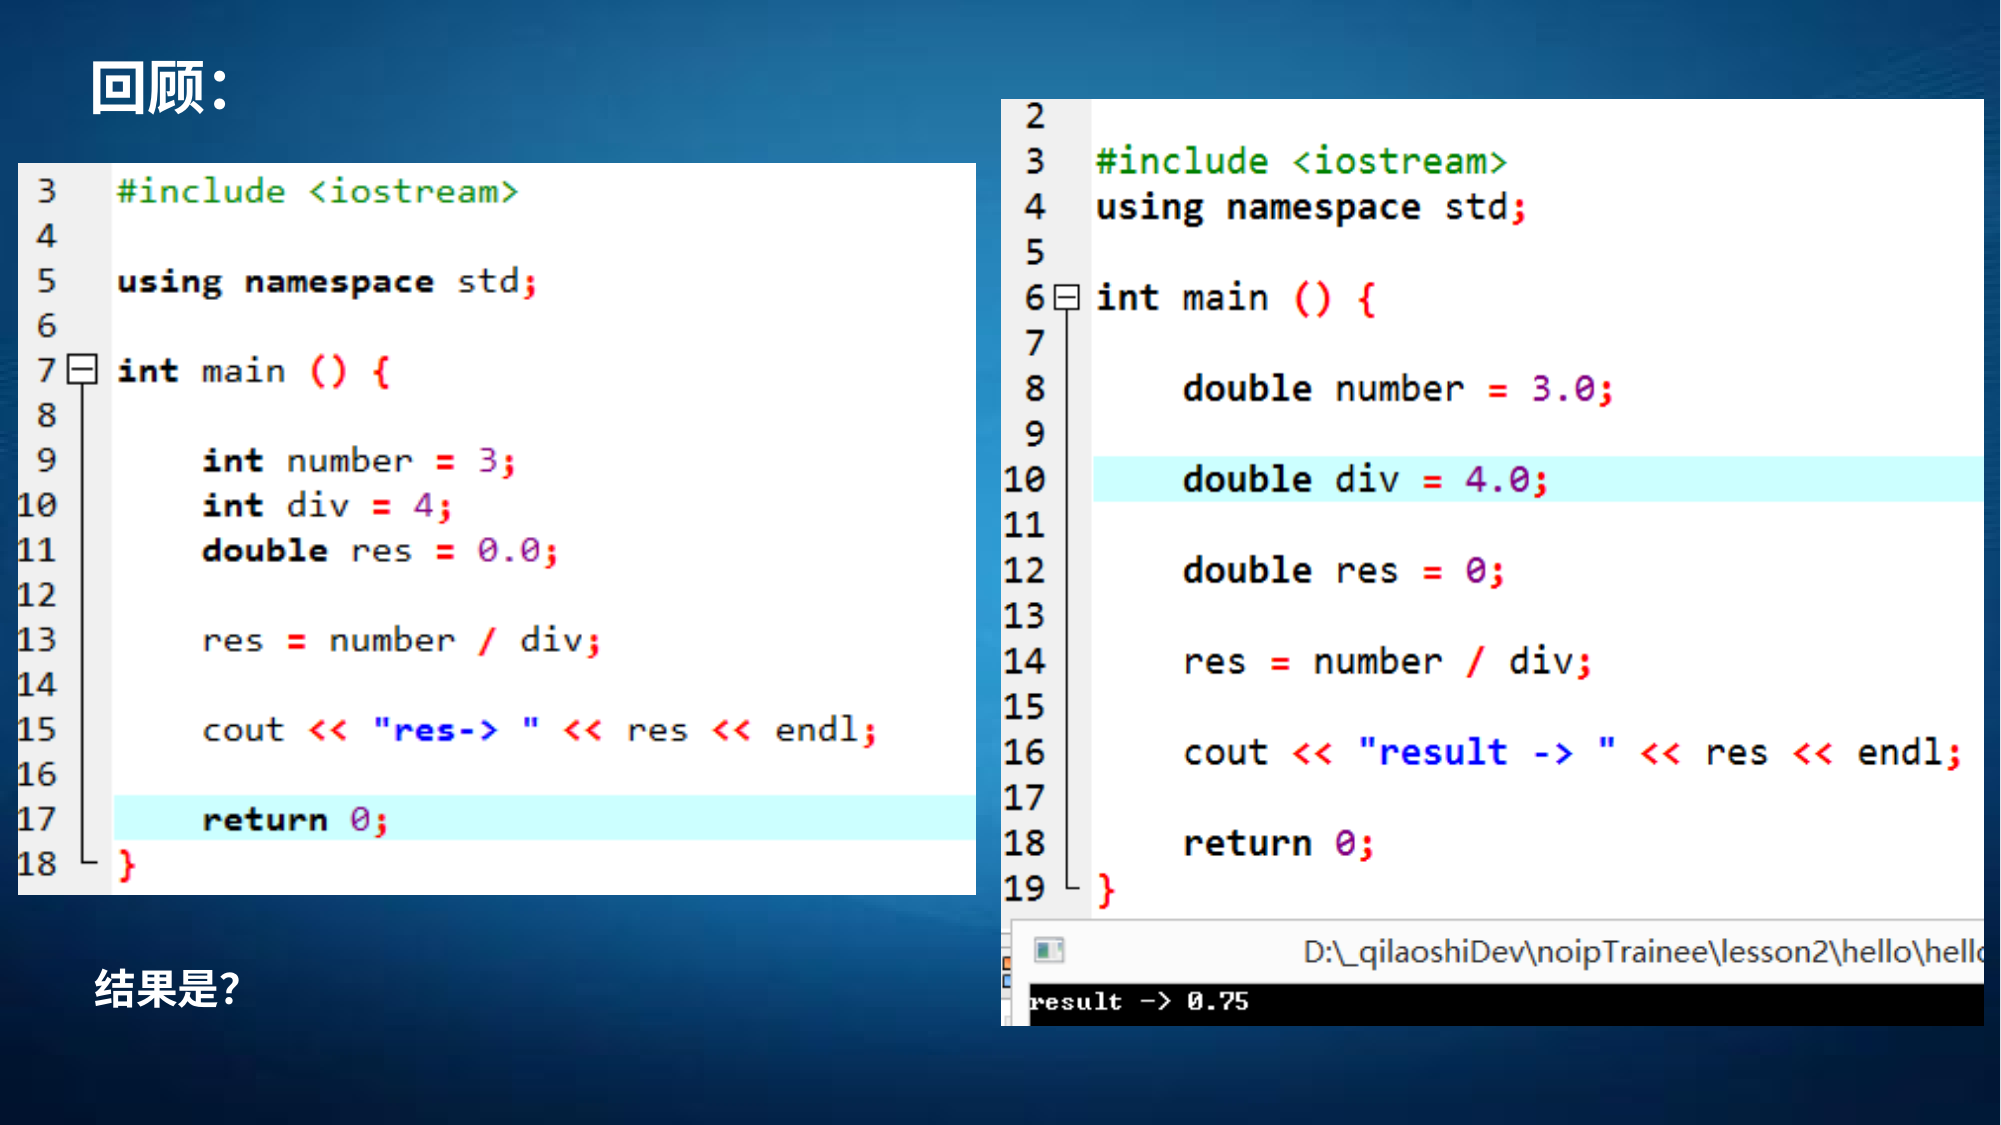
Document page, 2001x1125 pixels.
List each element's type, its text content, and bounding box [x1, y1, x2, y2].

text_box 回顾： [74, 43, 641, 129]
text_box 结果是？ [79, 955, 819, 1021]
picture [0, 0, 2001, 1125]
